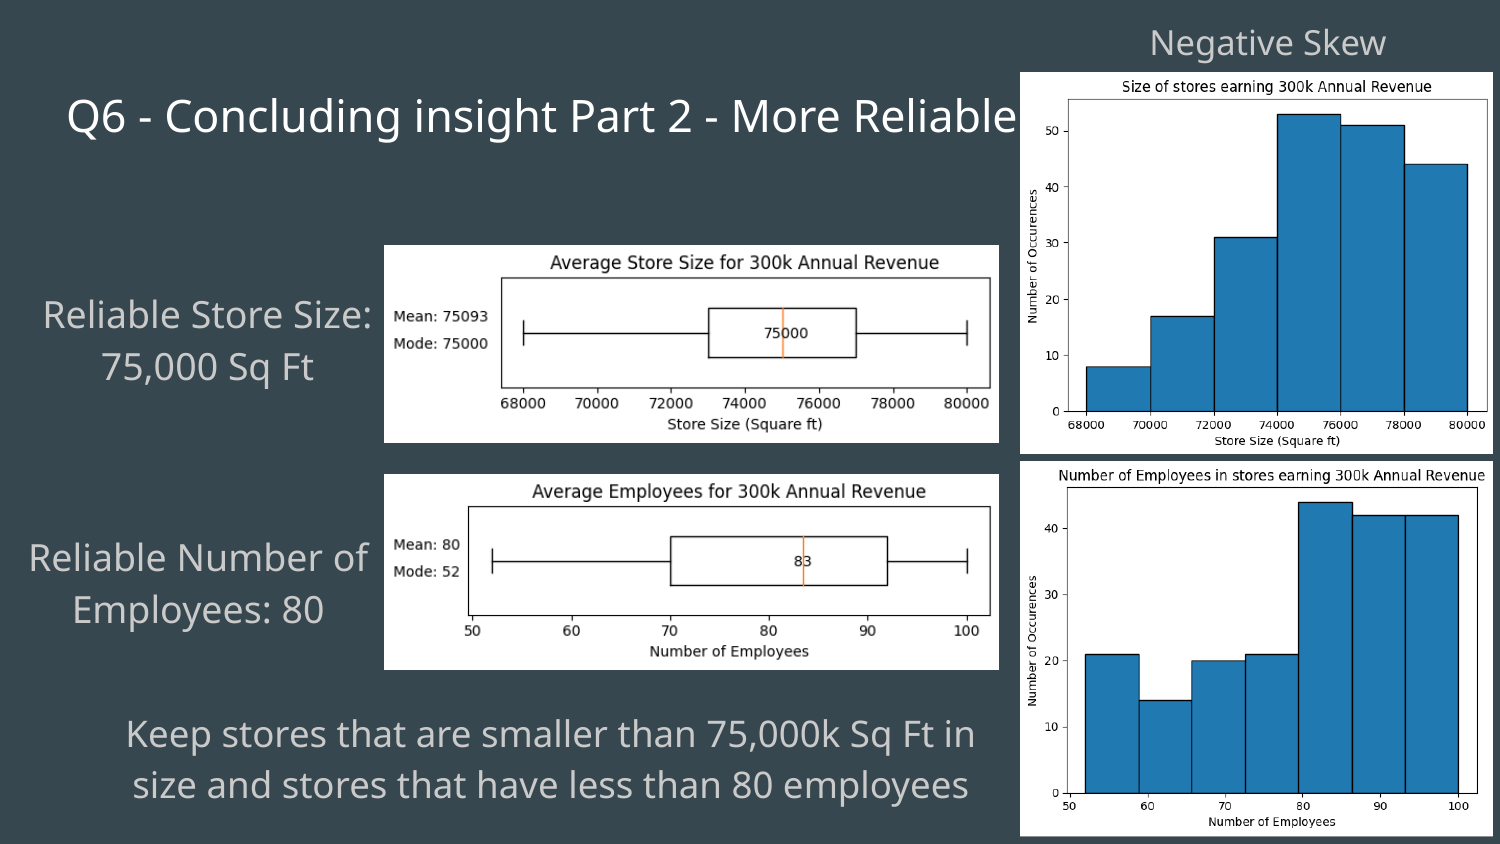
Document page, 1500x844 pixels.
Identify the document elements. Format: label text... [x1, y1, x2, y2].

list Negative Skew [1065, 0, 1412, 71]
picture [1020, 461, 1494, 837]
list Keep stores that are smaller than 75,000k Sq Ft in size and stores that have less than 80 employees [30, 689, 999, 837]
list Reliable Number of Employees: 80 [0, 512, 385, 734]
list Reliable Store Size: 75,000 Sq Ft [0, 269, 379, 417]
title Q6 - Concluding insight Part 2 - More Reliable Options [51, 72, 1019, 167]
picture [384, 244, 999, 443]
picture [1020, 72, 1494, 455]
picture [384, 474, 999, 671]
